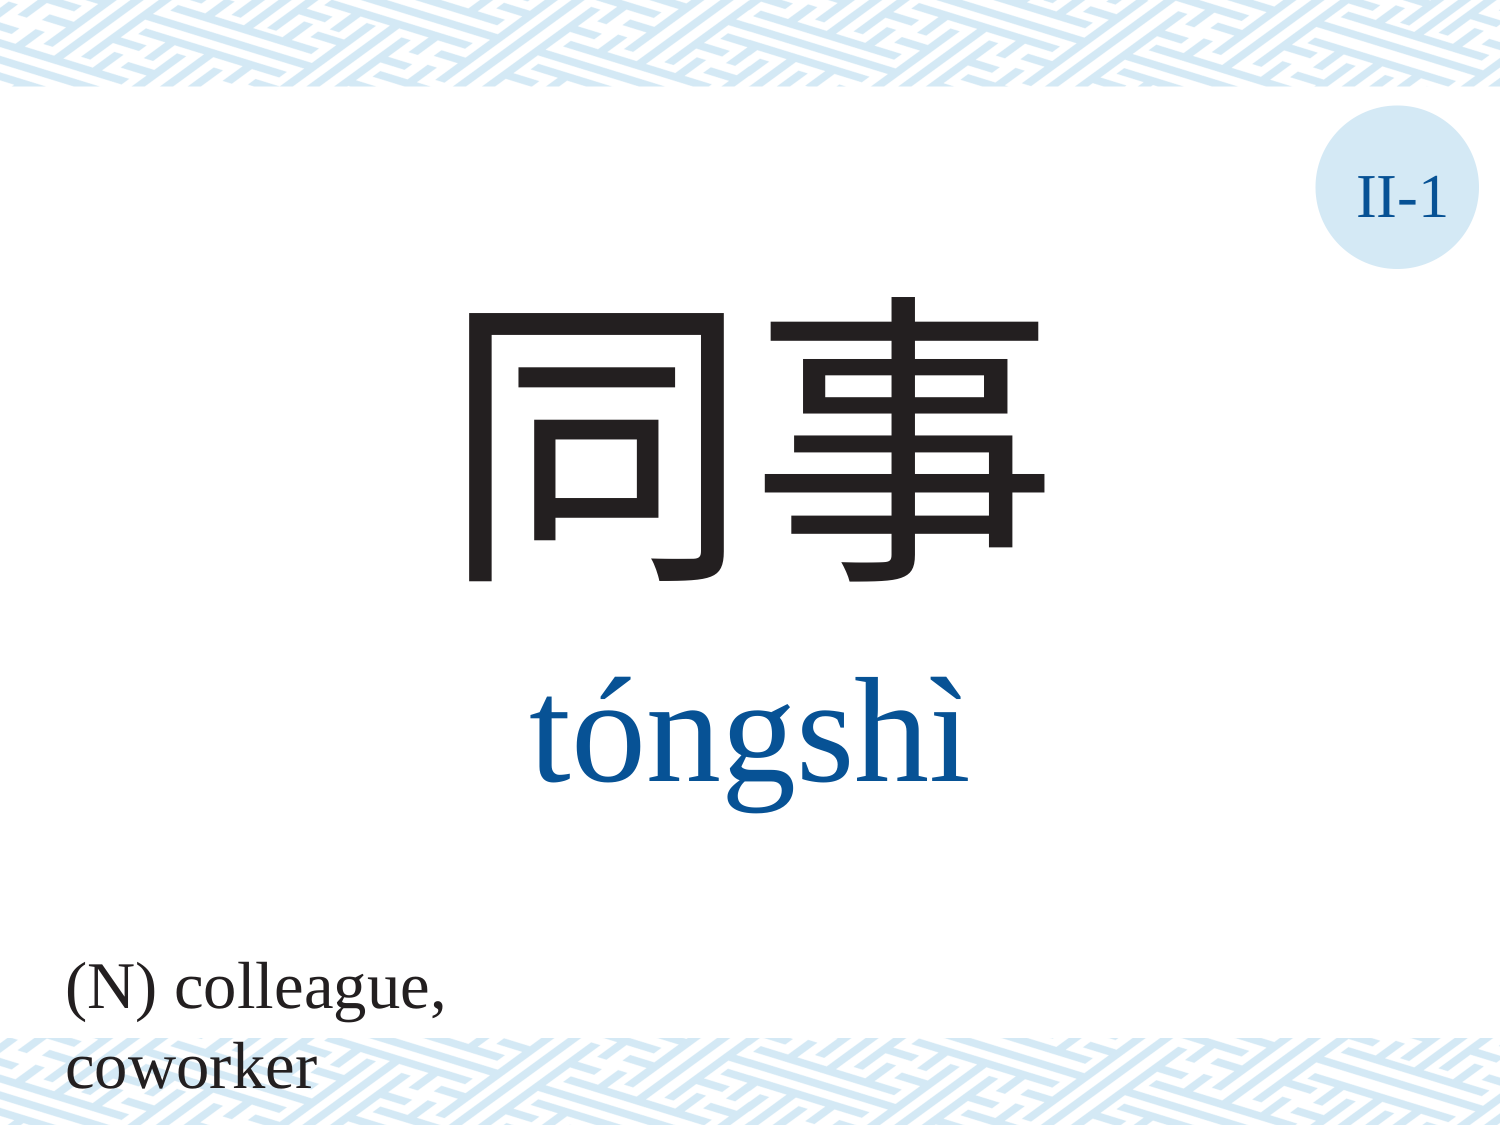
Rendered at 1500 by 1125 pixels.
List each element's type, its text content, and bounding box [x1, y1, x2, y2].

text_box II-1 同事 tóngshì [439, 154, 1451, 812]
picture [0, 0, 1500, 1125]
text_box (N) colleague, coworker [62, 942, 717, 1103]
